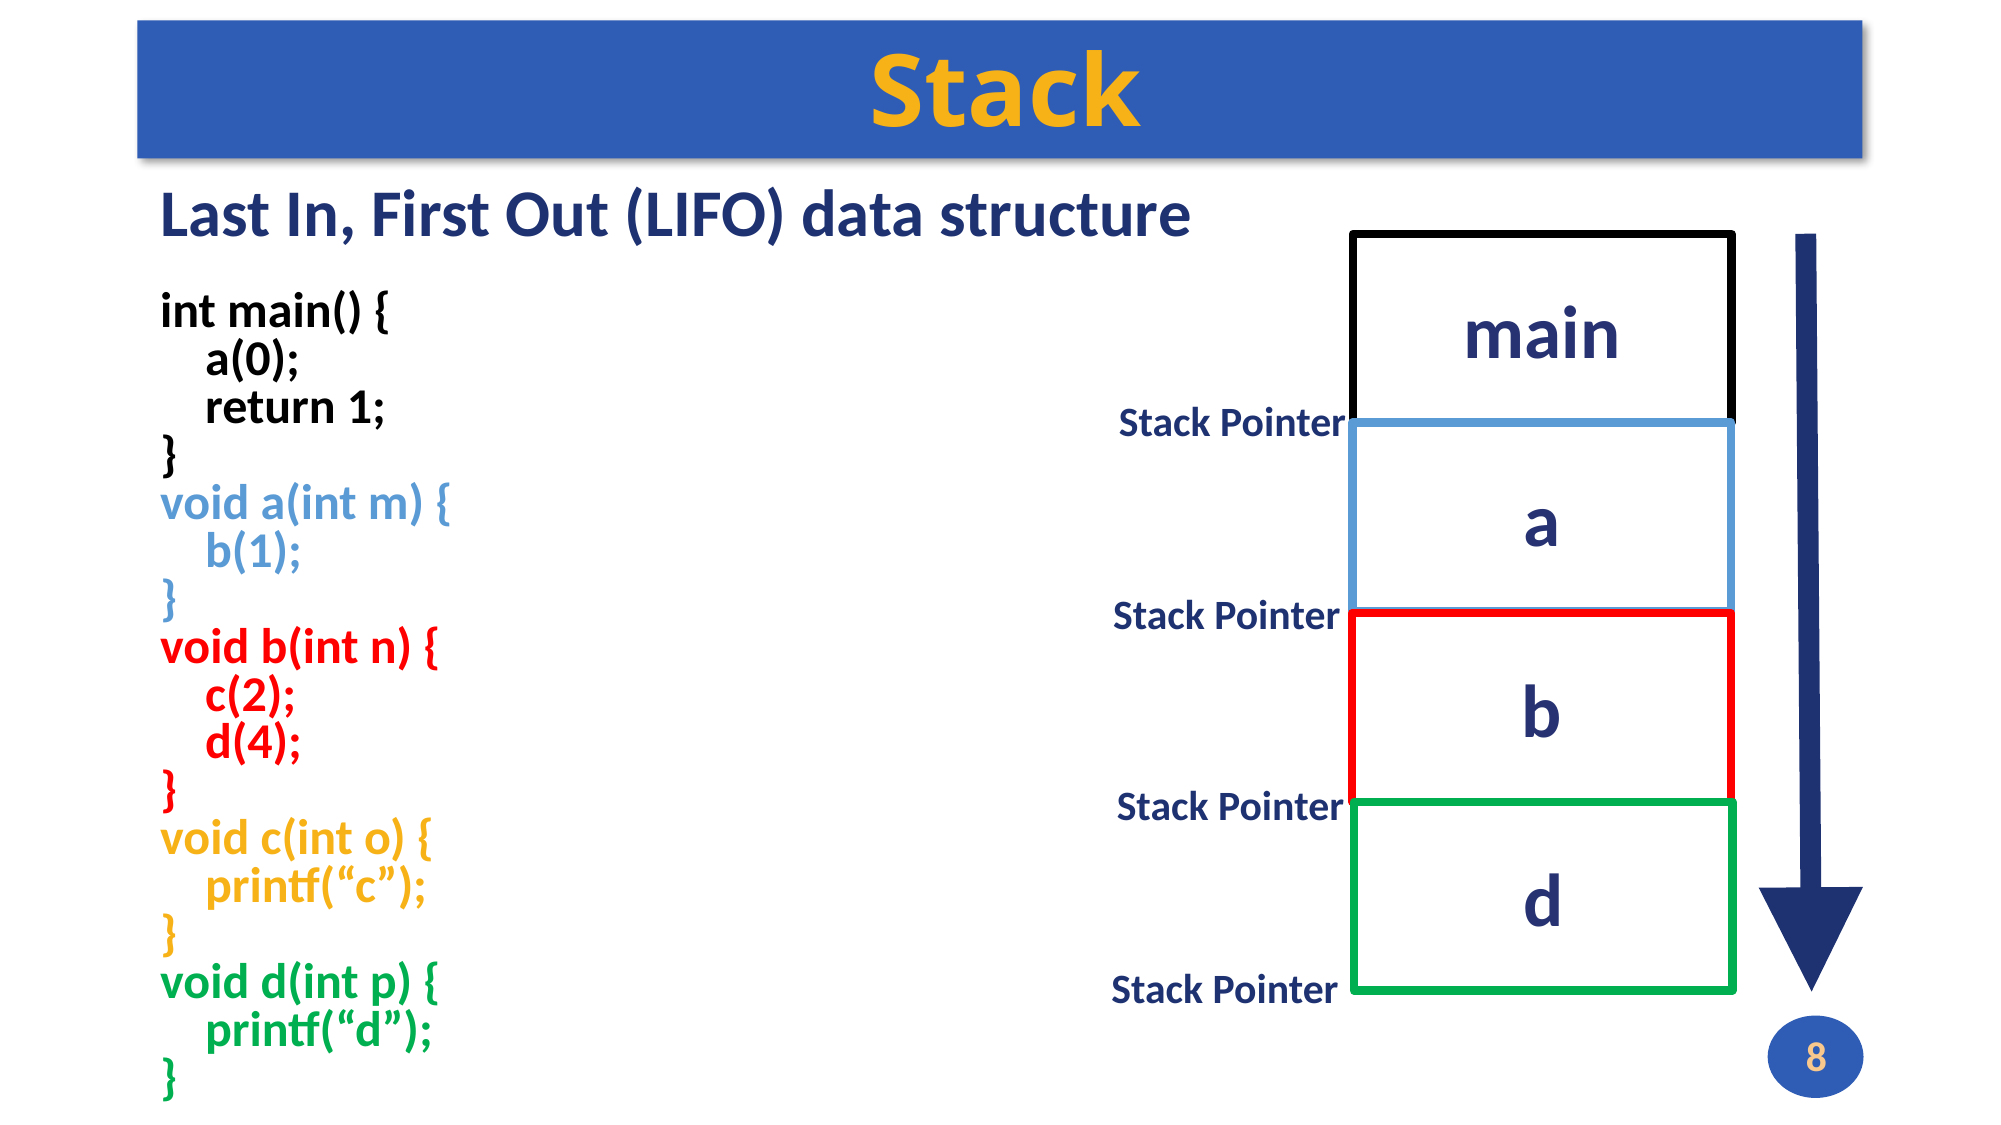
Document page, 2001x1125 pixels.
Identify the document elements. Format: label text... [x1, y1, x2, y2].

text_box Stack Pointer [1105, 758, 1350, 850]
list Last In, First Out (LIFO) data structure int main() { a(0); return 1; } void a(int m) { b(1); } void b(int n) { c(2); d(4); } void c(int o) { printf(“c”); } void d(int p) { printf(“d”); } [145, 177, 1249, 1107]
text_box b [1351, 612, 1732, 803]
text_box d [1353, 801, 1733, 991]
text_box Stack Pointer [1101, 567, 1346, 659]
slide_number 8 [1767, 1015, 1866, 1095]
text_box Stack Pointer [1107, 374, 1352, 466]
text_box a [1352, 422, 1732, 612]
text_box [1805, 233, 1812, 992]
text_box Stack Pointer [1099, 941, 1345, 1034]
title Stack [137, 17, 1863, 156]
text_box main [1352, 233, 1732, 422]
